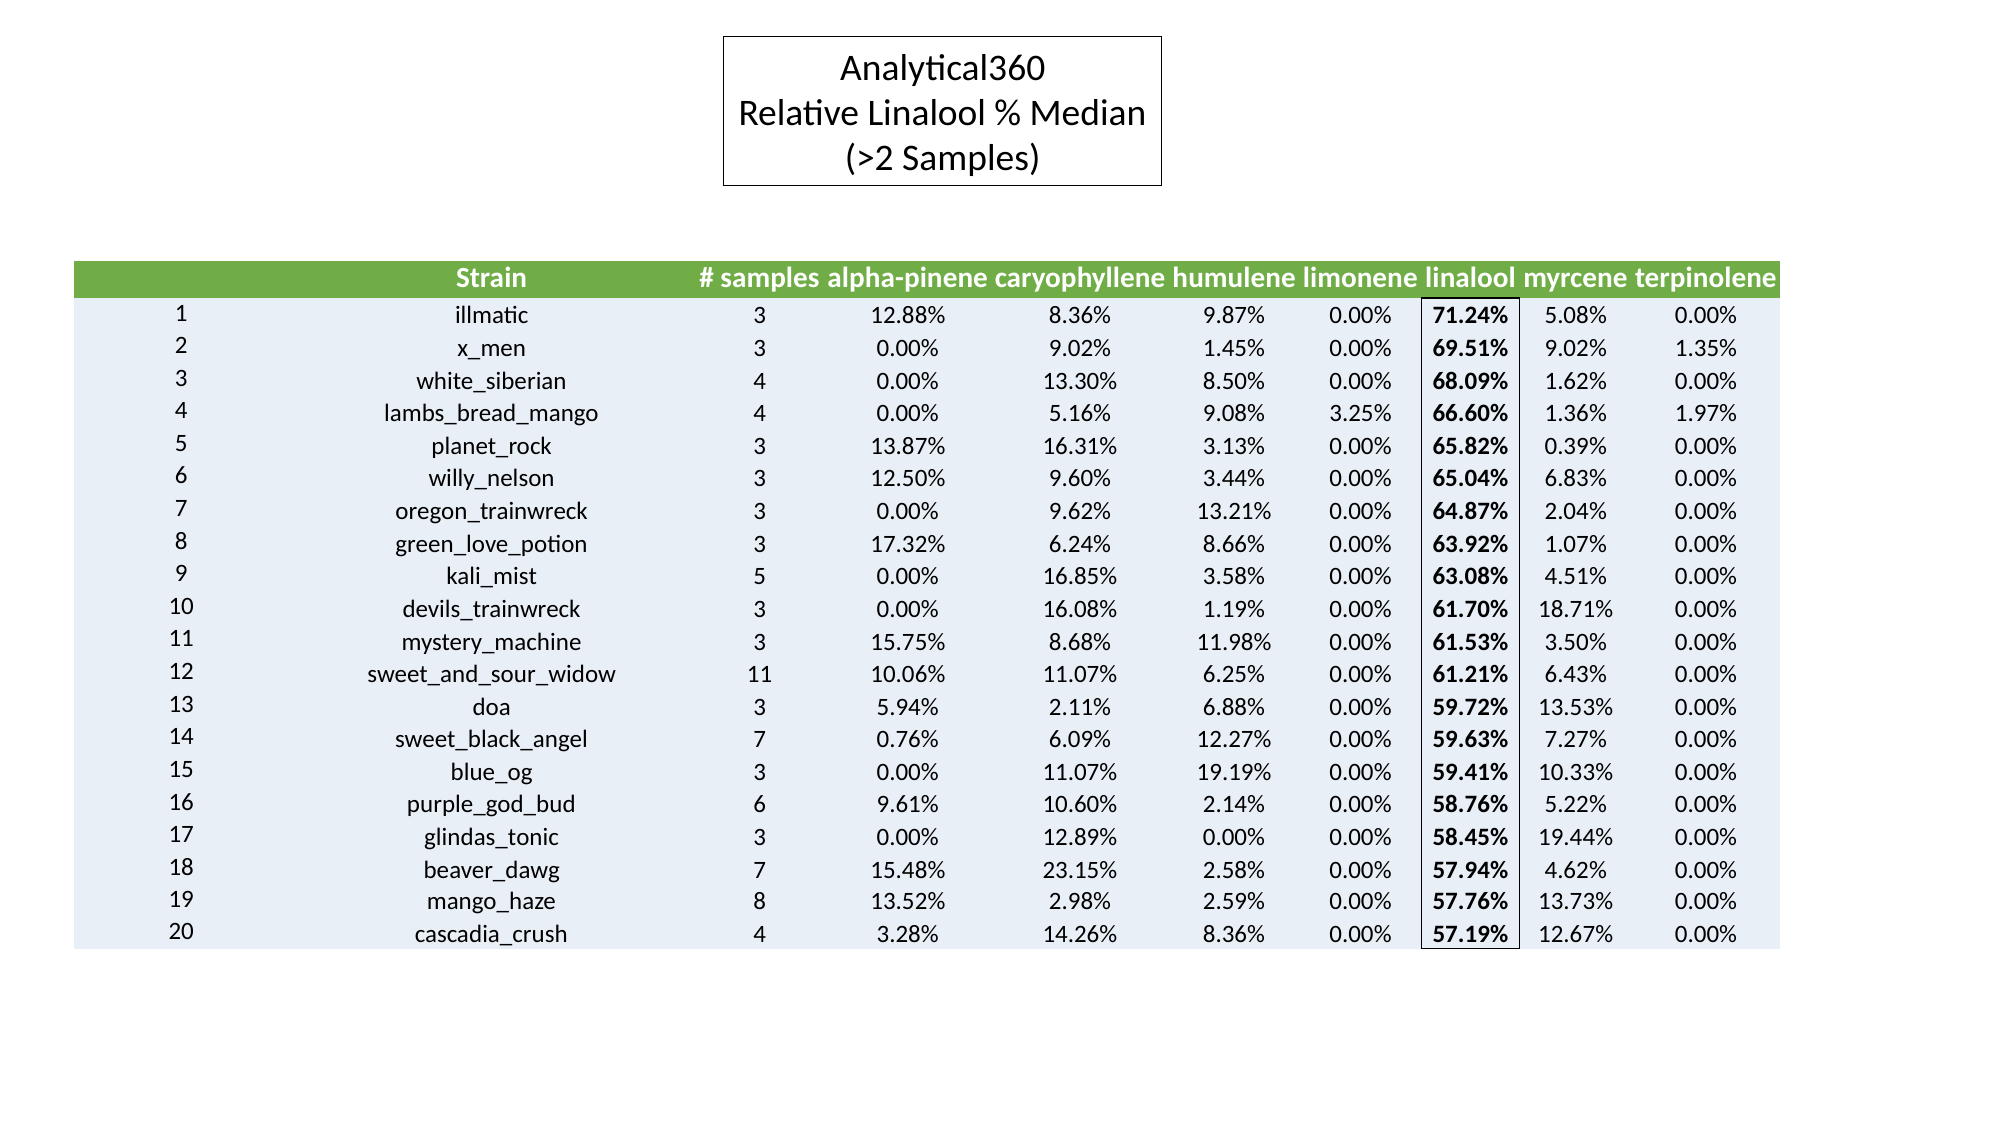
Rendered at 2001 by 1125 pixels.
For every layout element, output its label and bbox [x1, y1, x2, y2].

table_header [74, 261, 1780, 298]
table_cell [74, 298, 1421, 949]
table_cell [1520, 298, 1780, 949]
table_cell [1422, 299, 1519, 948]
text_box [723, 36, 1162, 186]
